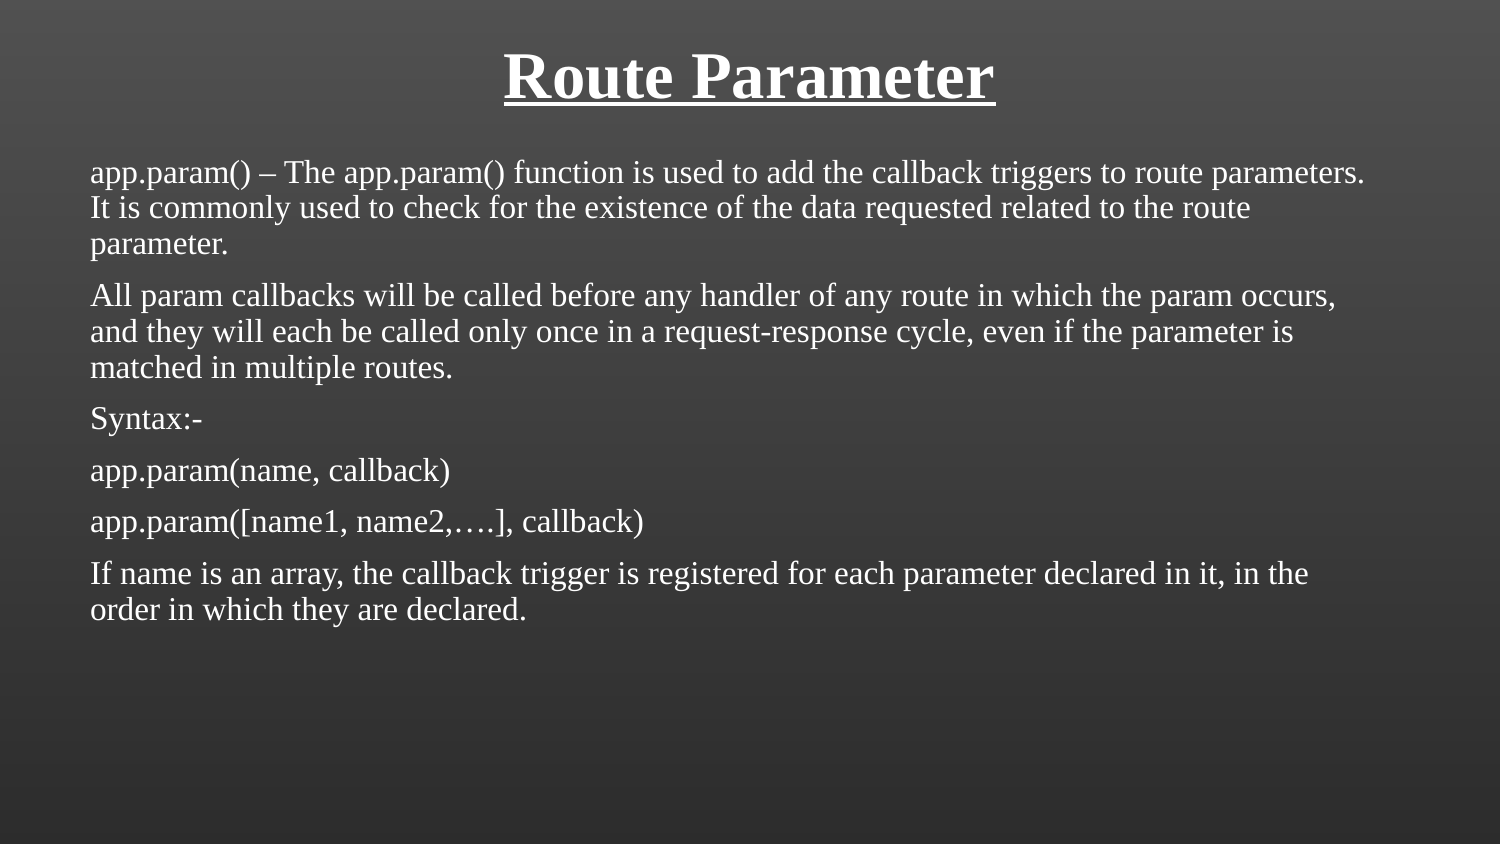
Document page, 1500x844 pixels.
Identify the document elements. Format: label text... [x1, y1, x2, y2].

title Route Parameter [75, 6, 1425, 147]
list app.param() – The app.param() function is used to add the callback triggers to route parameters. It is commonly used to check for the existence of the data requested related to the route parameter. All param callbacks will be called before any handler of any route in which the param occurs, and they will each be called only once in a request-response cycle, even if the parameter is matched in multiple routes. Syntax:- app.param(name, callback) app.param([name1, name2,….], callback) If name is an array, the callback trigger is registered for each parameter declared in it, in the order in which they are declared. [75, 146, 1400, 797]
